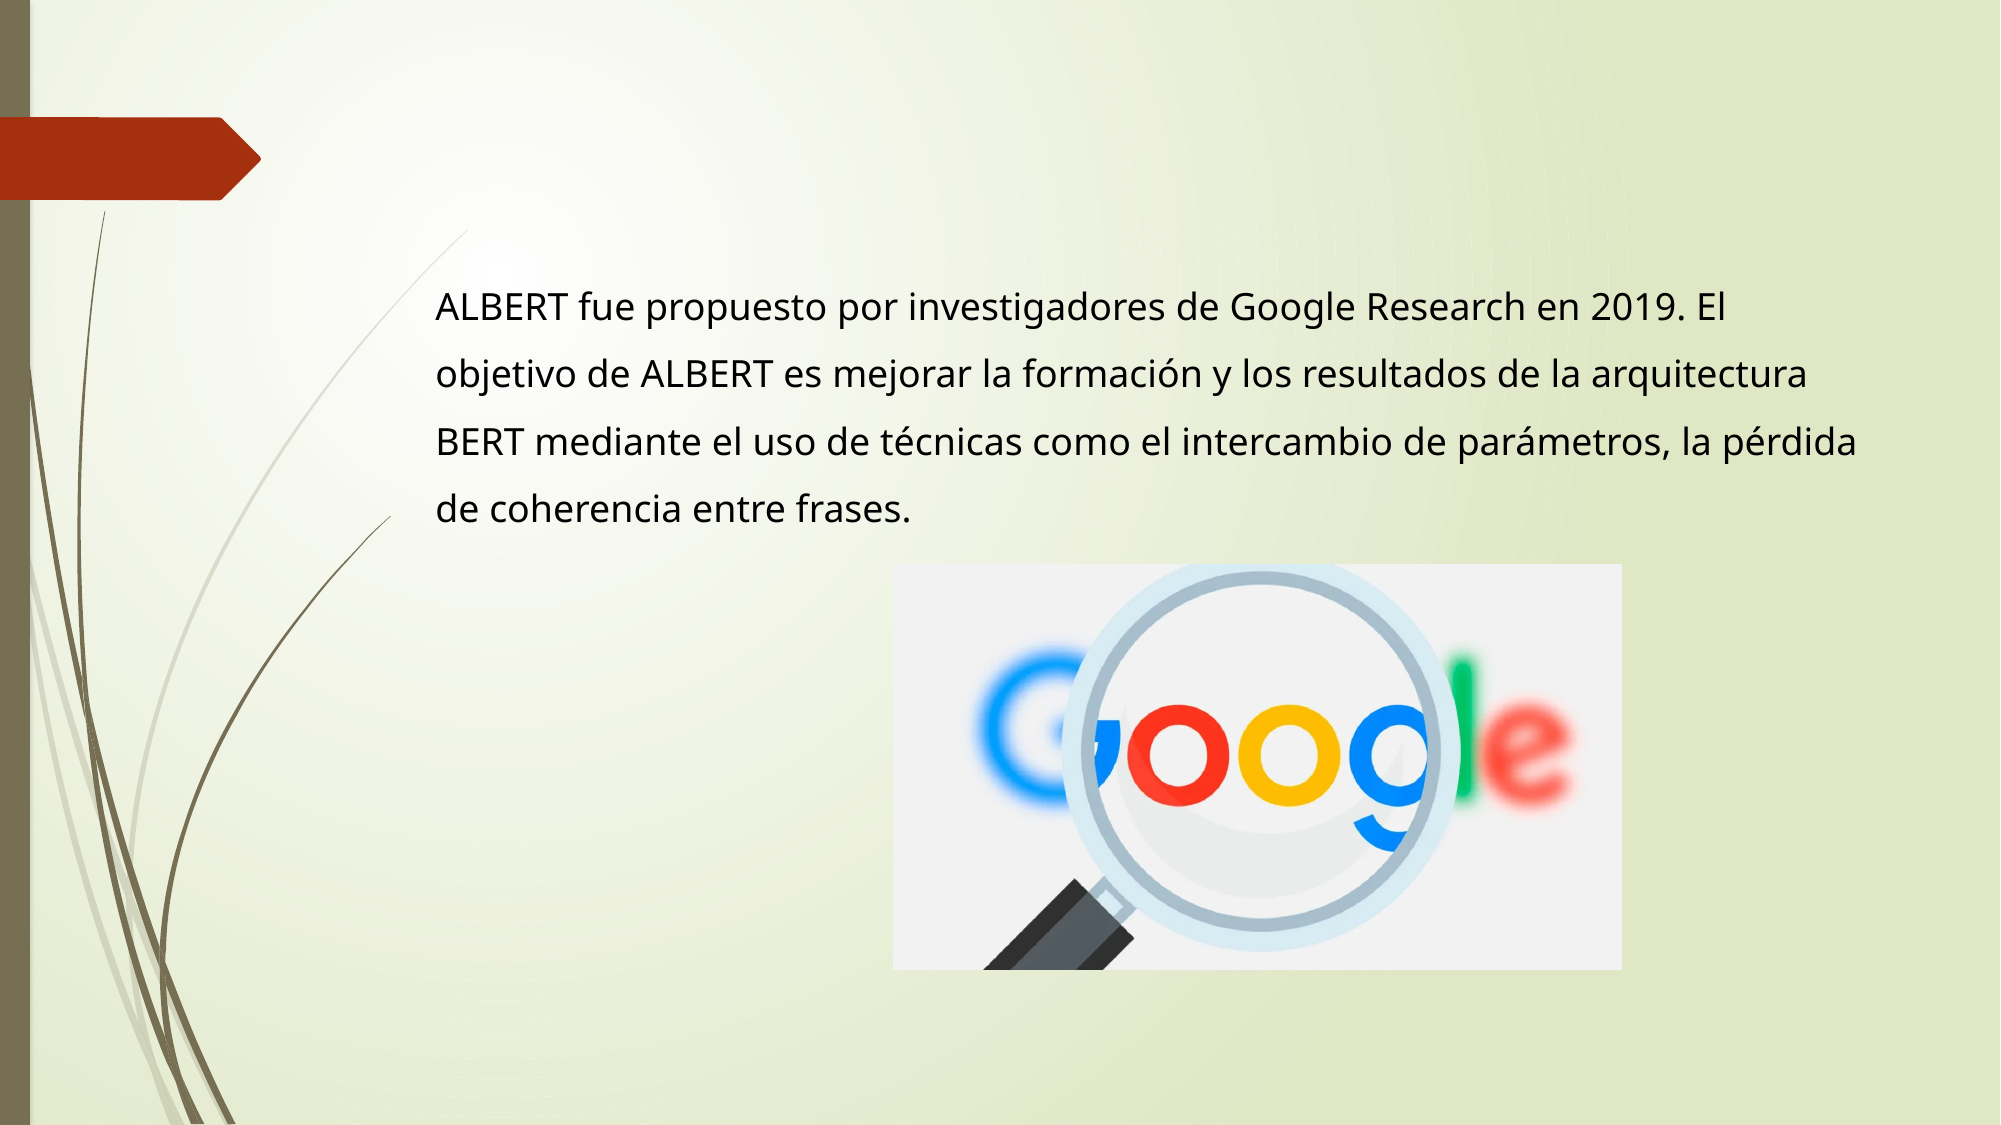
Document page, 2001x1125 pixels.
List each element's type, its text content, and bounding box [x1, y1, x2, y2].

list ALBERT fue propuesto por investigadores de Google Research en 2019. El objetivo de ALBERT es mejorar la formación y los resultados de la arquitectura BERT mediante el uso de técnicas como el intercambio de parámetros, la pérdida de coherencia entre frases. [420, 252, 1883, 642]
picture [893, 564, 1622, 970]
